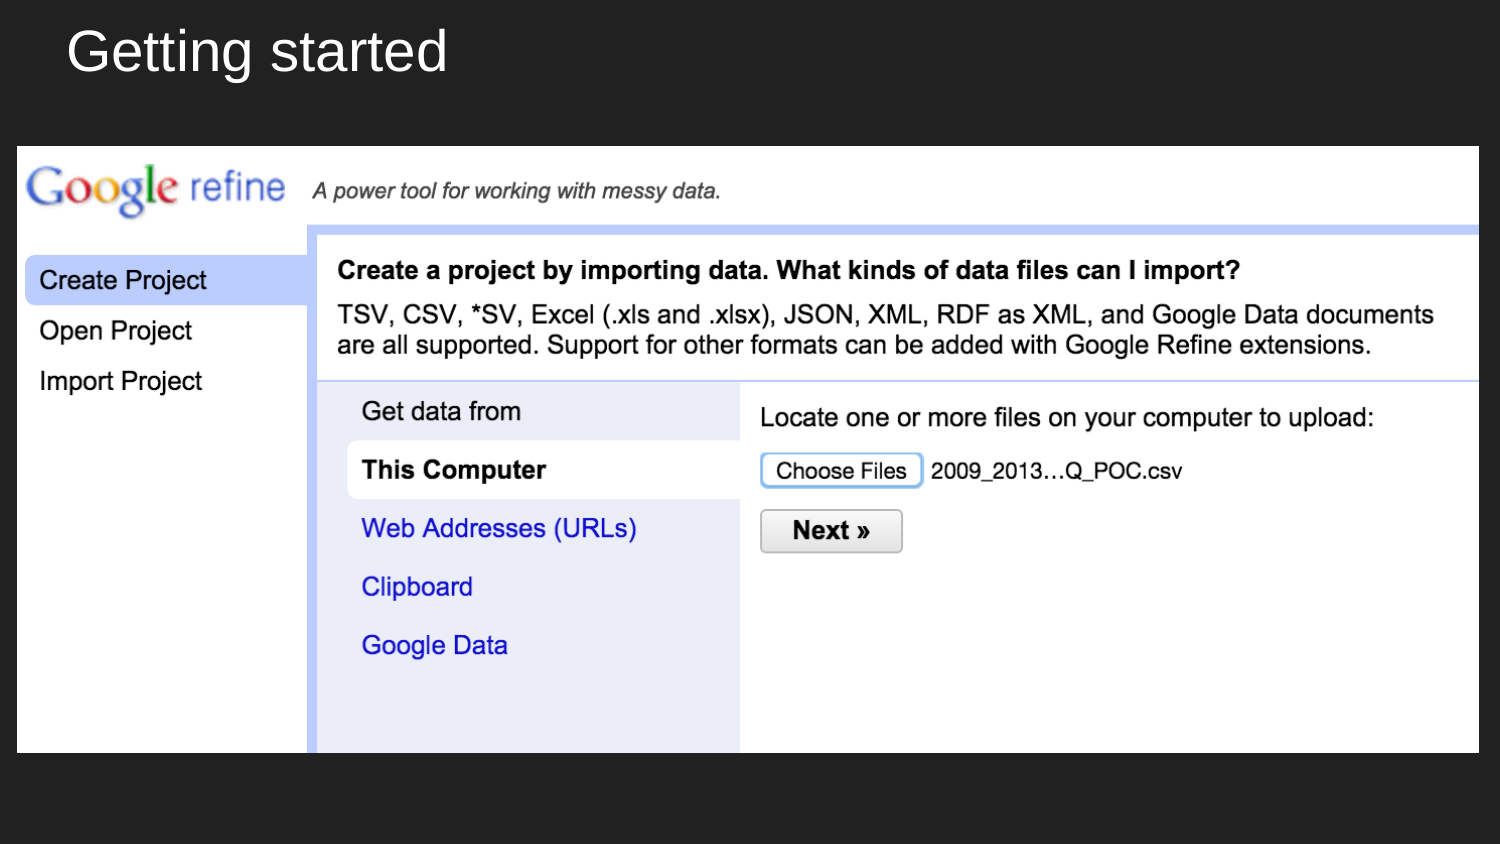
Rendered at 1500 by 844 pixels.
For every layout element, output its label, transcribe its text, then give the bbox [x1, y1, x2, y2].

picture [16, 146, 1479, 753]
title Getting started [51, 0, 1449, 92]
